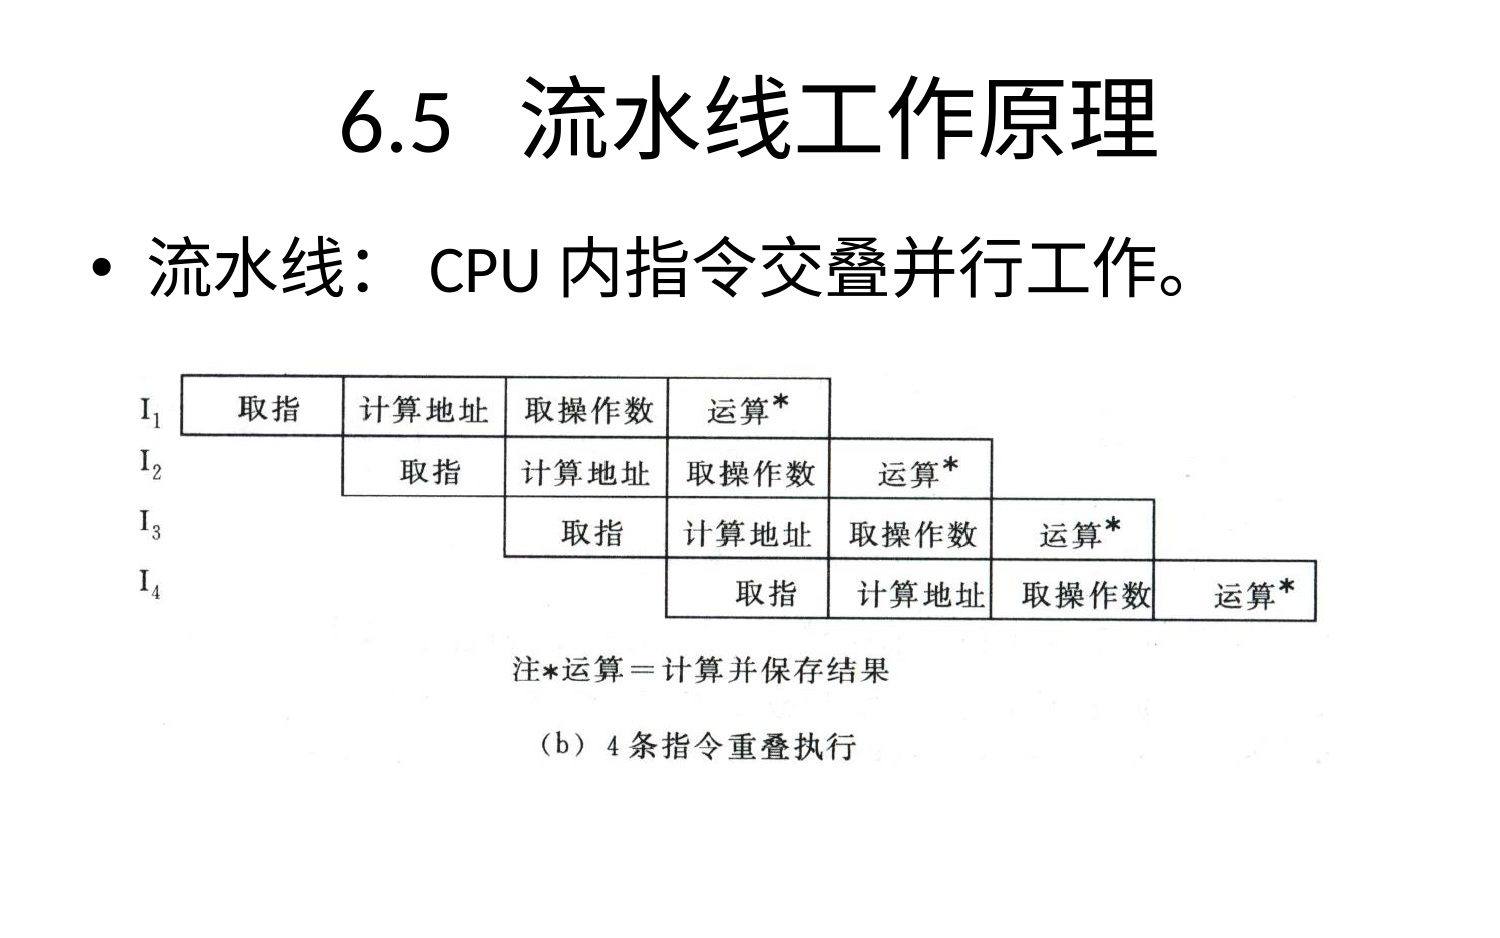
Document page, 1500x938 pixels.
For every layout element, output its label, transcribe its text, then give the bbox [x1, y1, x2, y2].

title 6.5 流水线工作原理 [75, 37, 1425, 194]
list 流水线：CPU内指令交叠并行工作。 [75, 218, 1425, 838]
picture [123, 362, 1329, 765]
